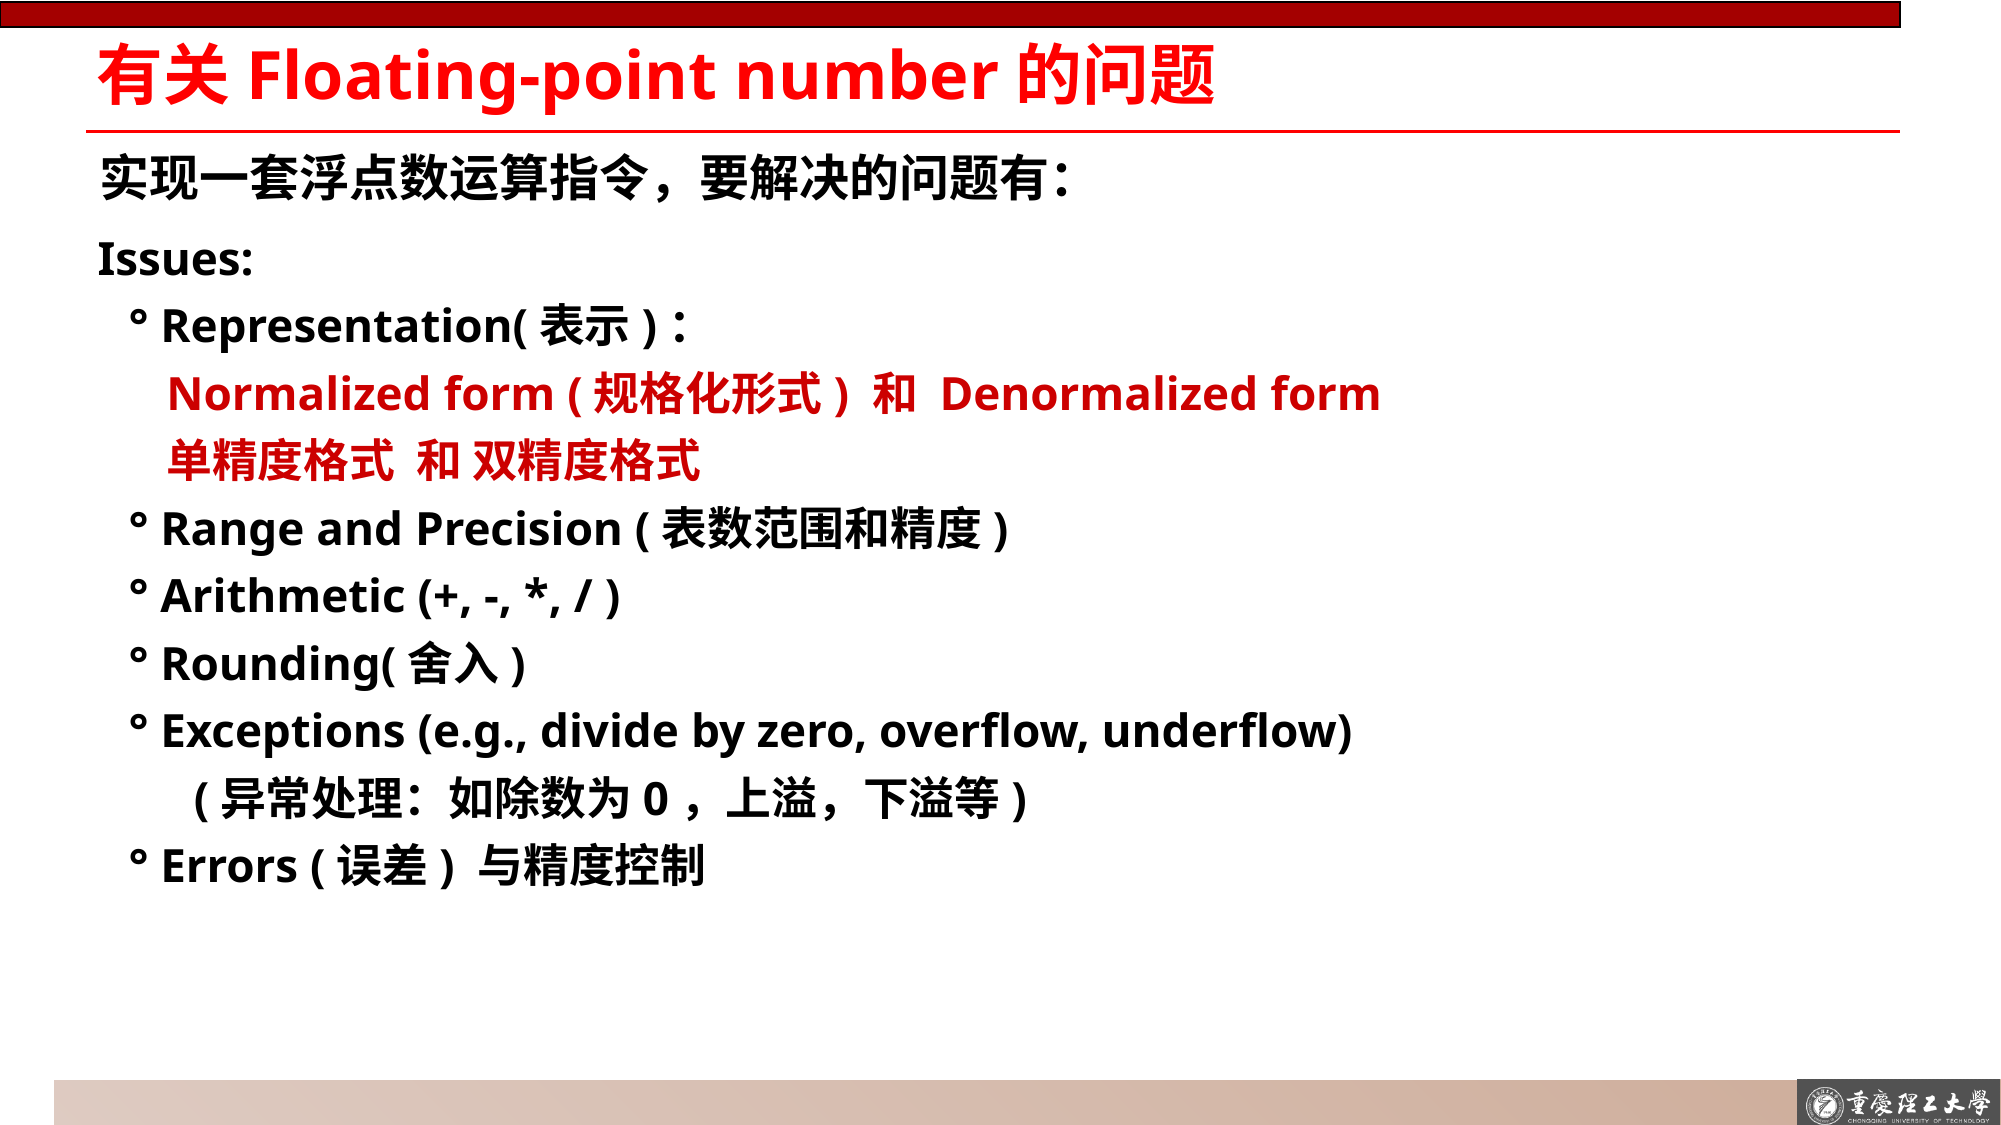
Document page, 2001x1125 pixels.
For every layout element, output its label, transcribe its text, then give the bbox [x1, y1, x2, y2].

list Issues: ° Representation(表示)： Normalized form (规格化形式) 和 Denormalized form 单精度格式 和 双精度格式 ° Range and Precision (表数范围和精度) ° Arithmetic (+, -, *, / ) ° Rounding(舍入) ° Exceptions (e.g., divide by zero, overflow, underflow) (异常处理：如除数为0，上溢，下溢等) ° Errors (误差) 与精度控制 [6, 225, 1425, 1004]
text_box 实现一套浮点数运算指令，要解决的问题有： [84, 138, 1345, 214]
picture [1797, 1079, 2000, 1125]
title 有关Floating-point number的问题 [86, 39, 1889, 119]
